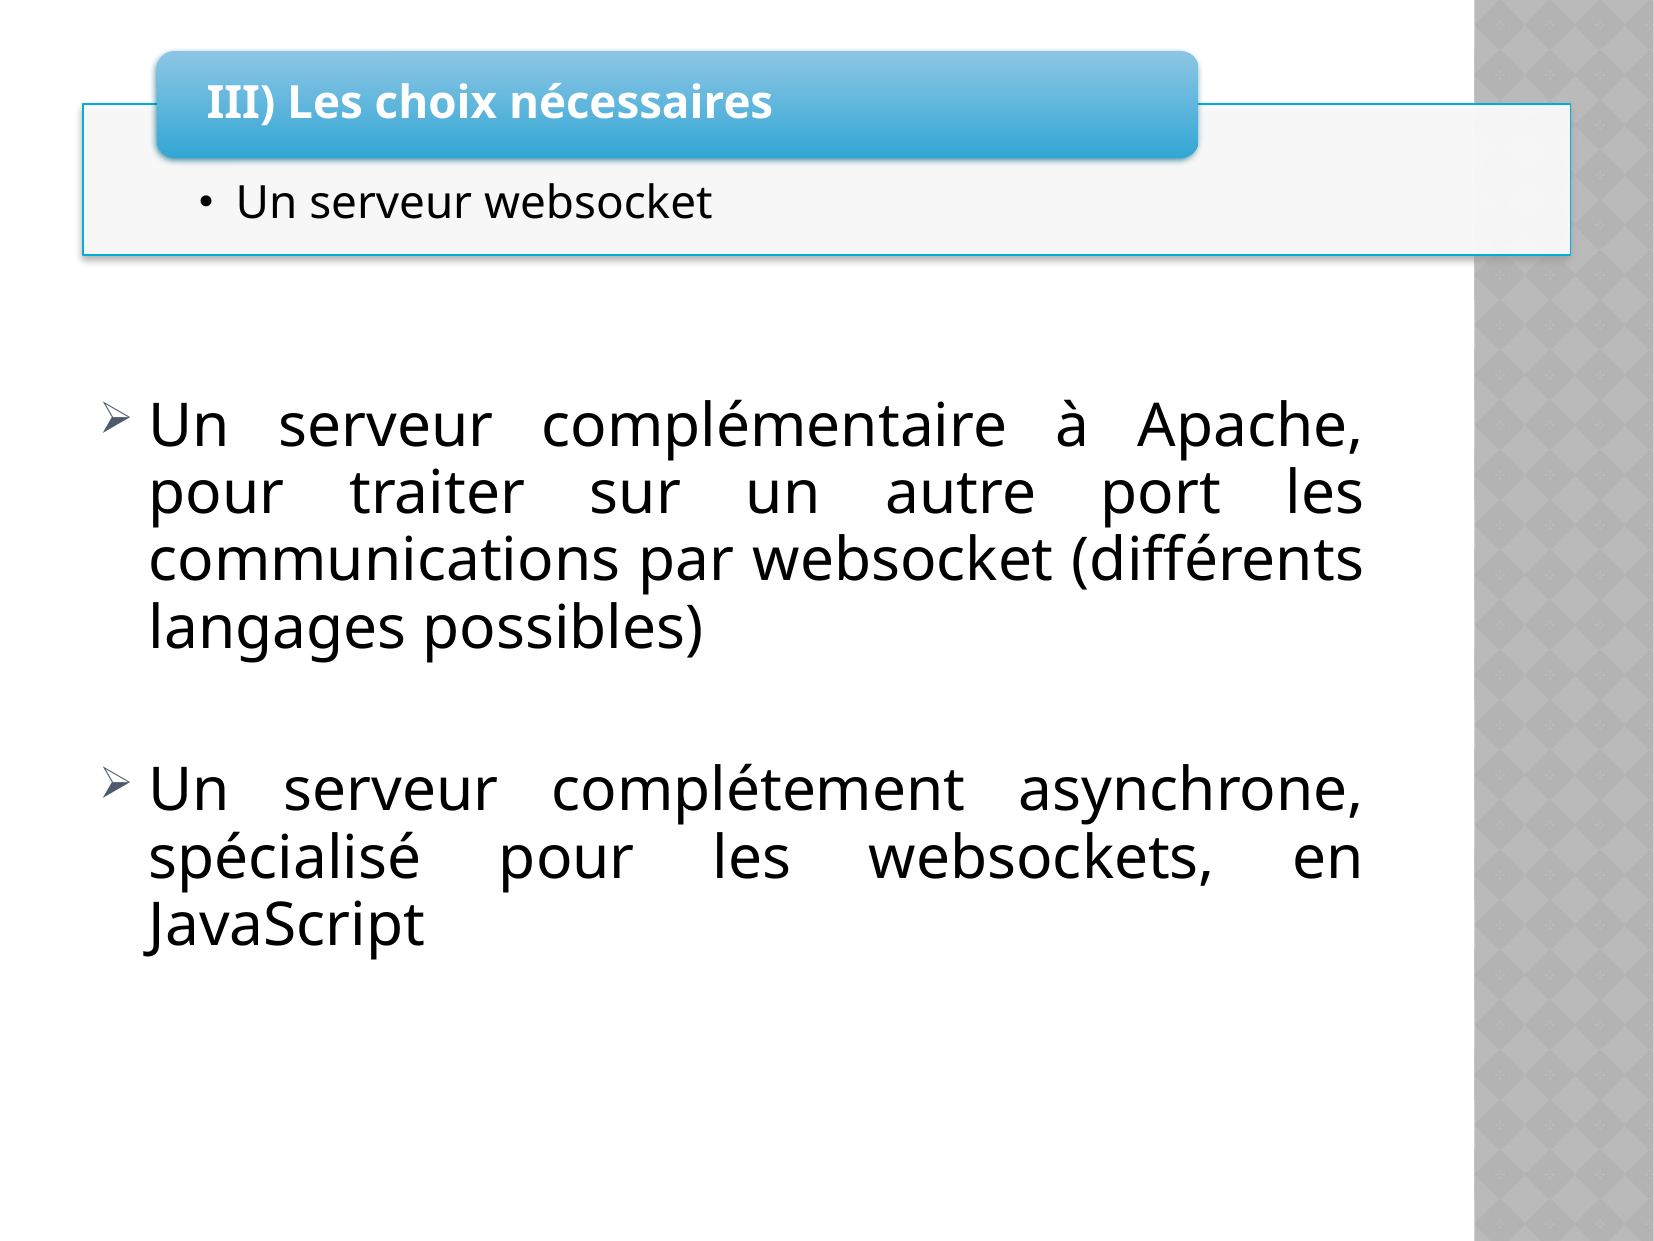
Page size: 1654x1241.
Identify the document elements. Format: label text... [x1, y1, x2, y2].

text_box Un serveur complémentaire à Apache, pour traiter sur un autre port les communications par websocket (différents langages possibles) Un serveur complétement asynchrone, spécialisé pour les websockets, en JavaScript [82, 383, 1382, 1140]
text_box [82, 48, 1571, 257]
